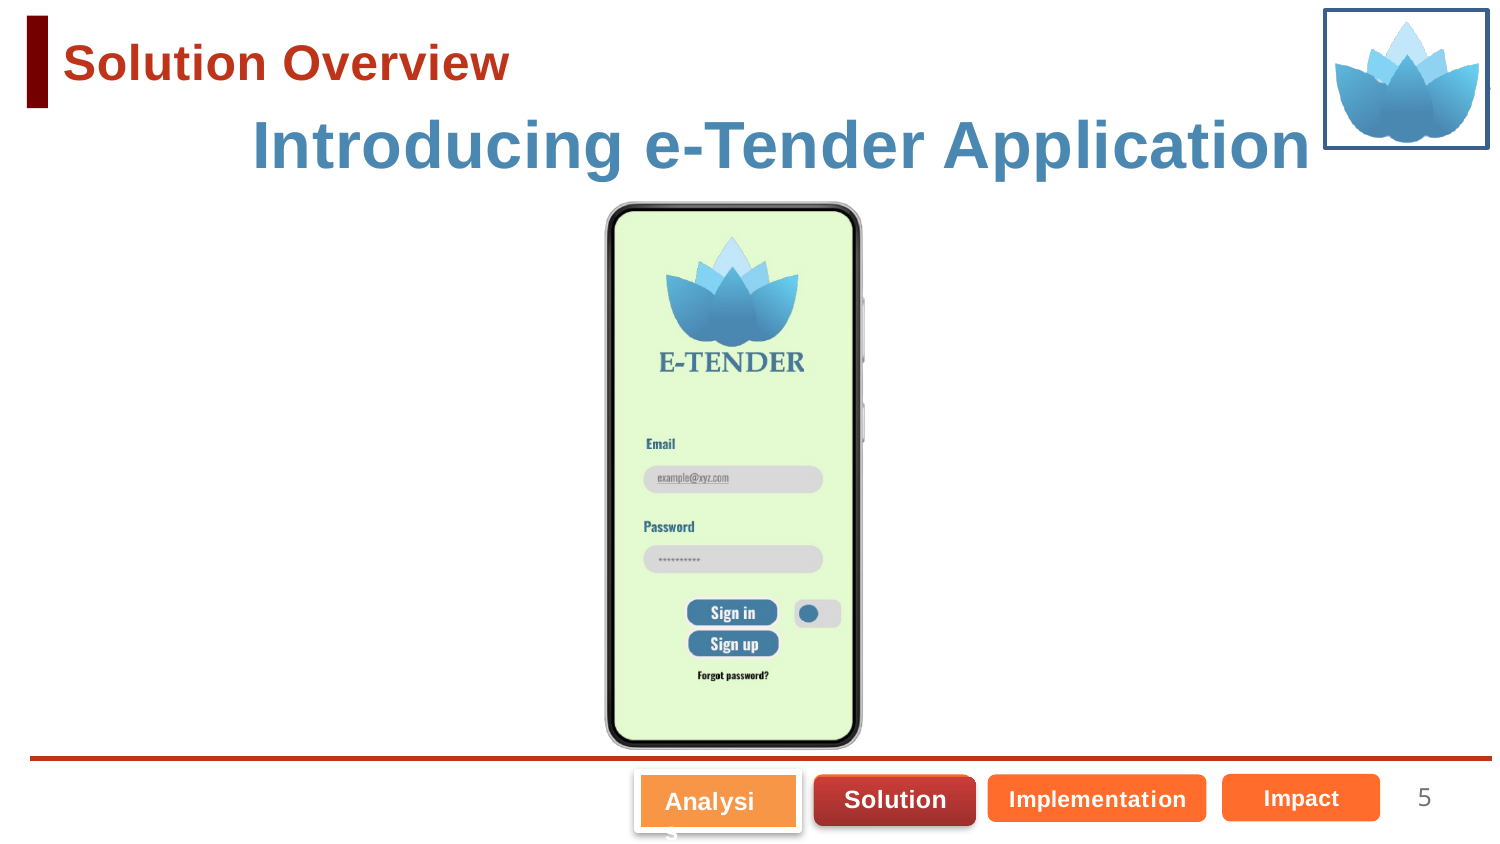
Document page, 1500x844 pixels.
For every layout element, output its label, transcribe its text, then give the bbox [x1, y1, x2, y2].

title Solution Overview [60, 28, 526, 172]
footer Analysis [662, 784, 767, 844]
text_box [1411, 780, 1440, 816]
text_box Introducing e-Tender Application [249, 100, 1400, 183]
text_box Implementation [1007, 783, 1188, 812]
picture [591, 191, 889, 769]
text_box [814, 776, 976, 827]
slide_number Impact [1261, 783, 1342, 844]
text_box [634, 777, 802, 833]
text_box Solution [842, 783, 968, 814]
picture [1324, 0, 1498, 161]
